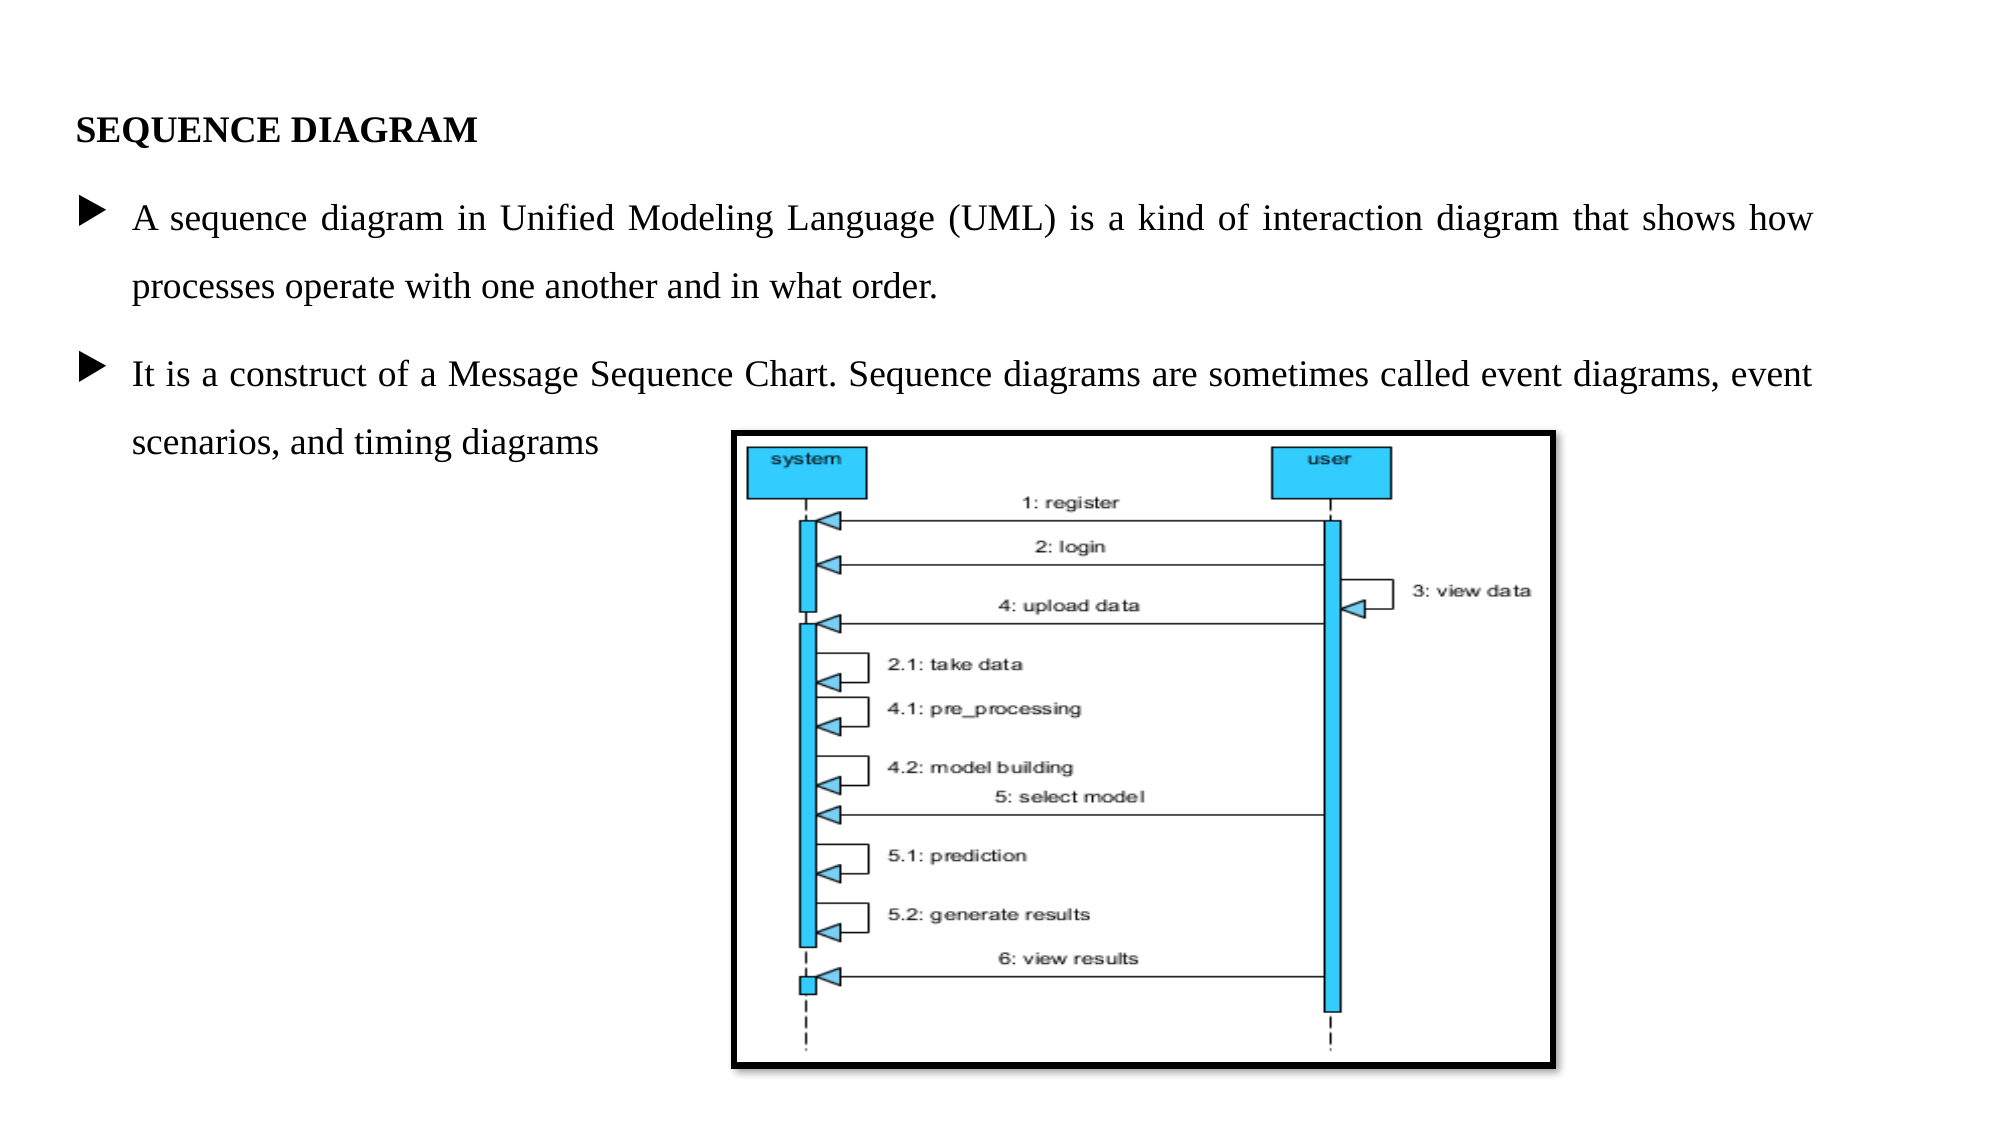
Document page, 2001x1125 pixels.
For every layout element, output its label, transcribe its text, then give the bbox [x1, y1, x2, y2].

picture [737, 435, 1550, 1063]
text_box SEQUENCE DIAGRAM A sequence diagram in Unified Modeling Language (UML) is a kind of interaction diagram that shows how processes operate with one another and in what order. It is a construct of a Message Sequence Chart. Sequence diagrams are sometimes called event diagrams, event scenarios, and timing diagrams [60, 75, 1831, 469]
